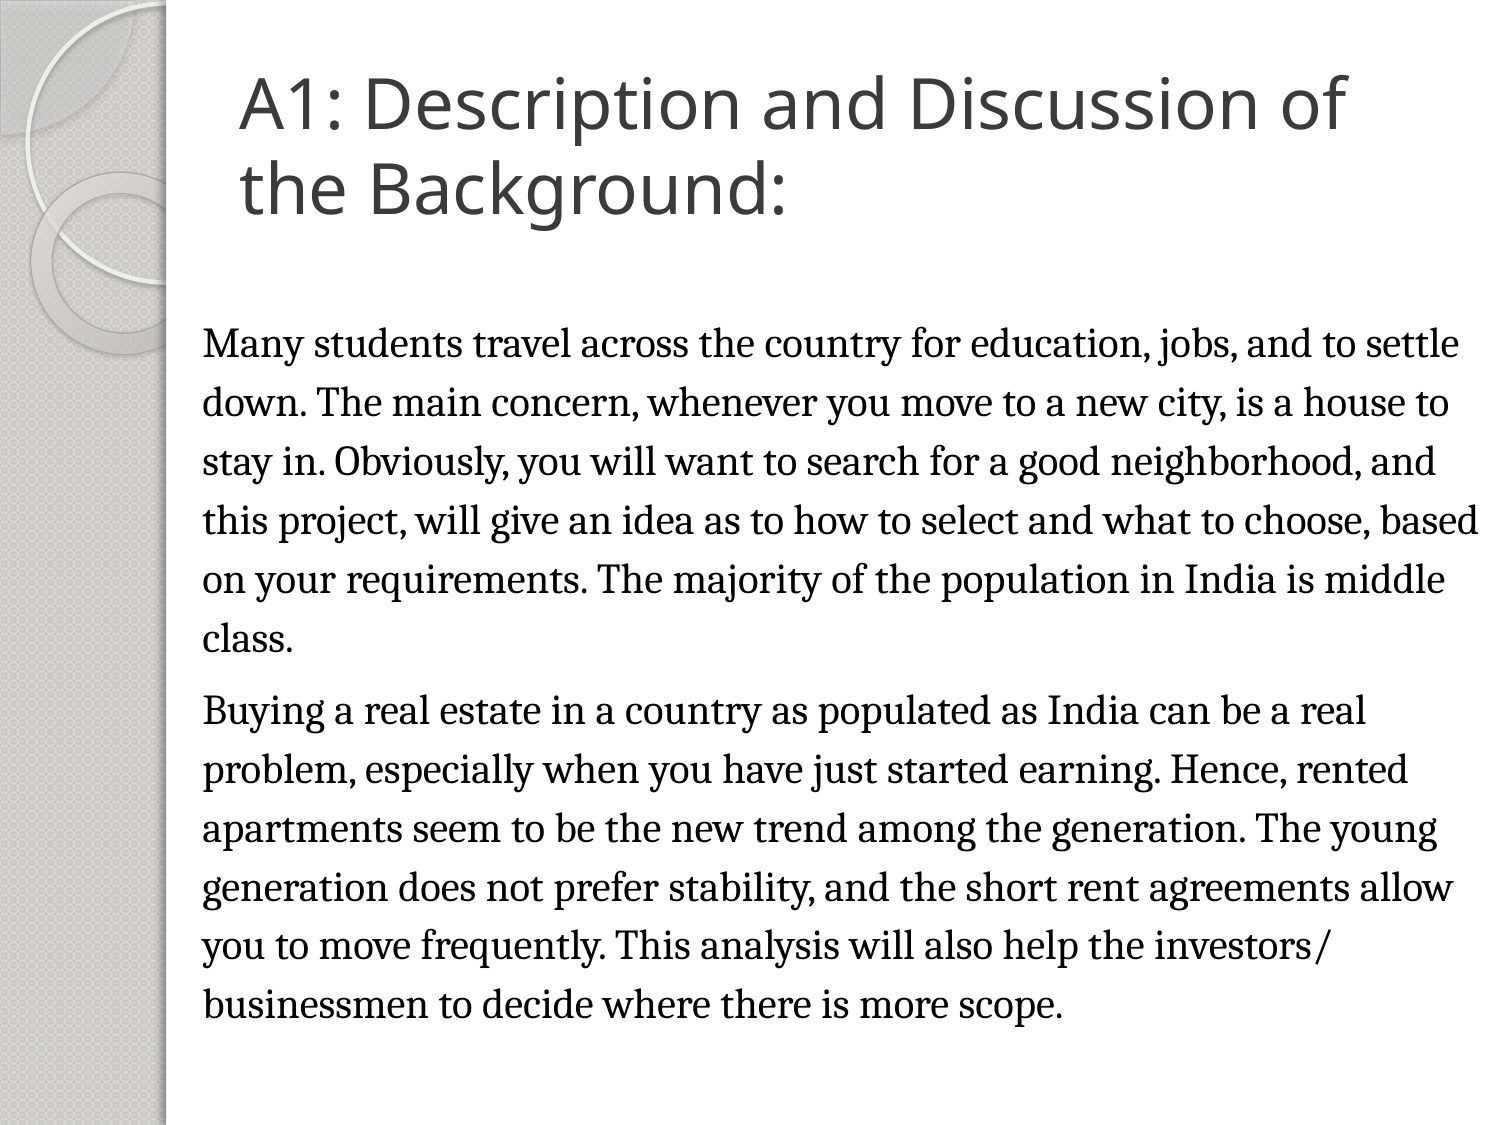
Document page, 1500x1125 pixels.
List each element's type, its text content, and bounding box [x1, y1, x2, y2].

list Many students travel across the country for education, jobs, and to settle down. The main concern, whenever you move to a new city, is a house to stay in. Obviously, you will want to search for a good neighborhood, and this project, will give an idea as to how to select and what to choose, based on your requirements. The majority of the population in India is middle class. Buying a real estate in a country as populated as India can be a real problem, especially when you have just started earning. Hence, rented apartments seem to be the new trend among the generation. The young generation does not prefer stability, and the short rent agreements allow you to move frequently. This analysis will also help the investors/ businessmen to decide where there is more scope. [187, 299, 1500, 1043]
title A1: Description and Discussion of the Background: [225, 50, 1455, 238]
